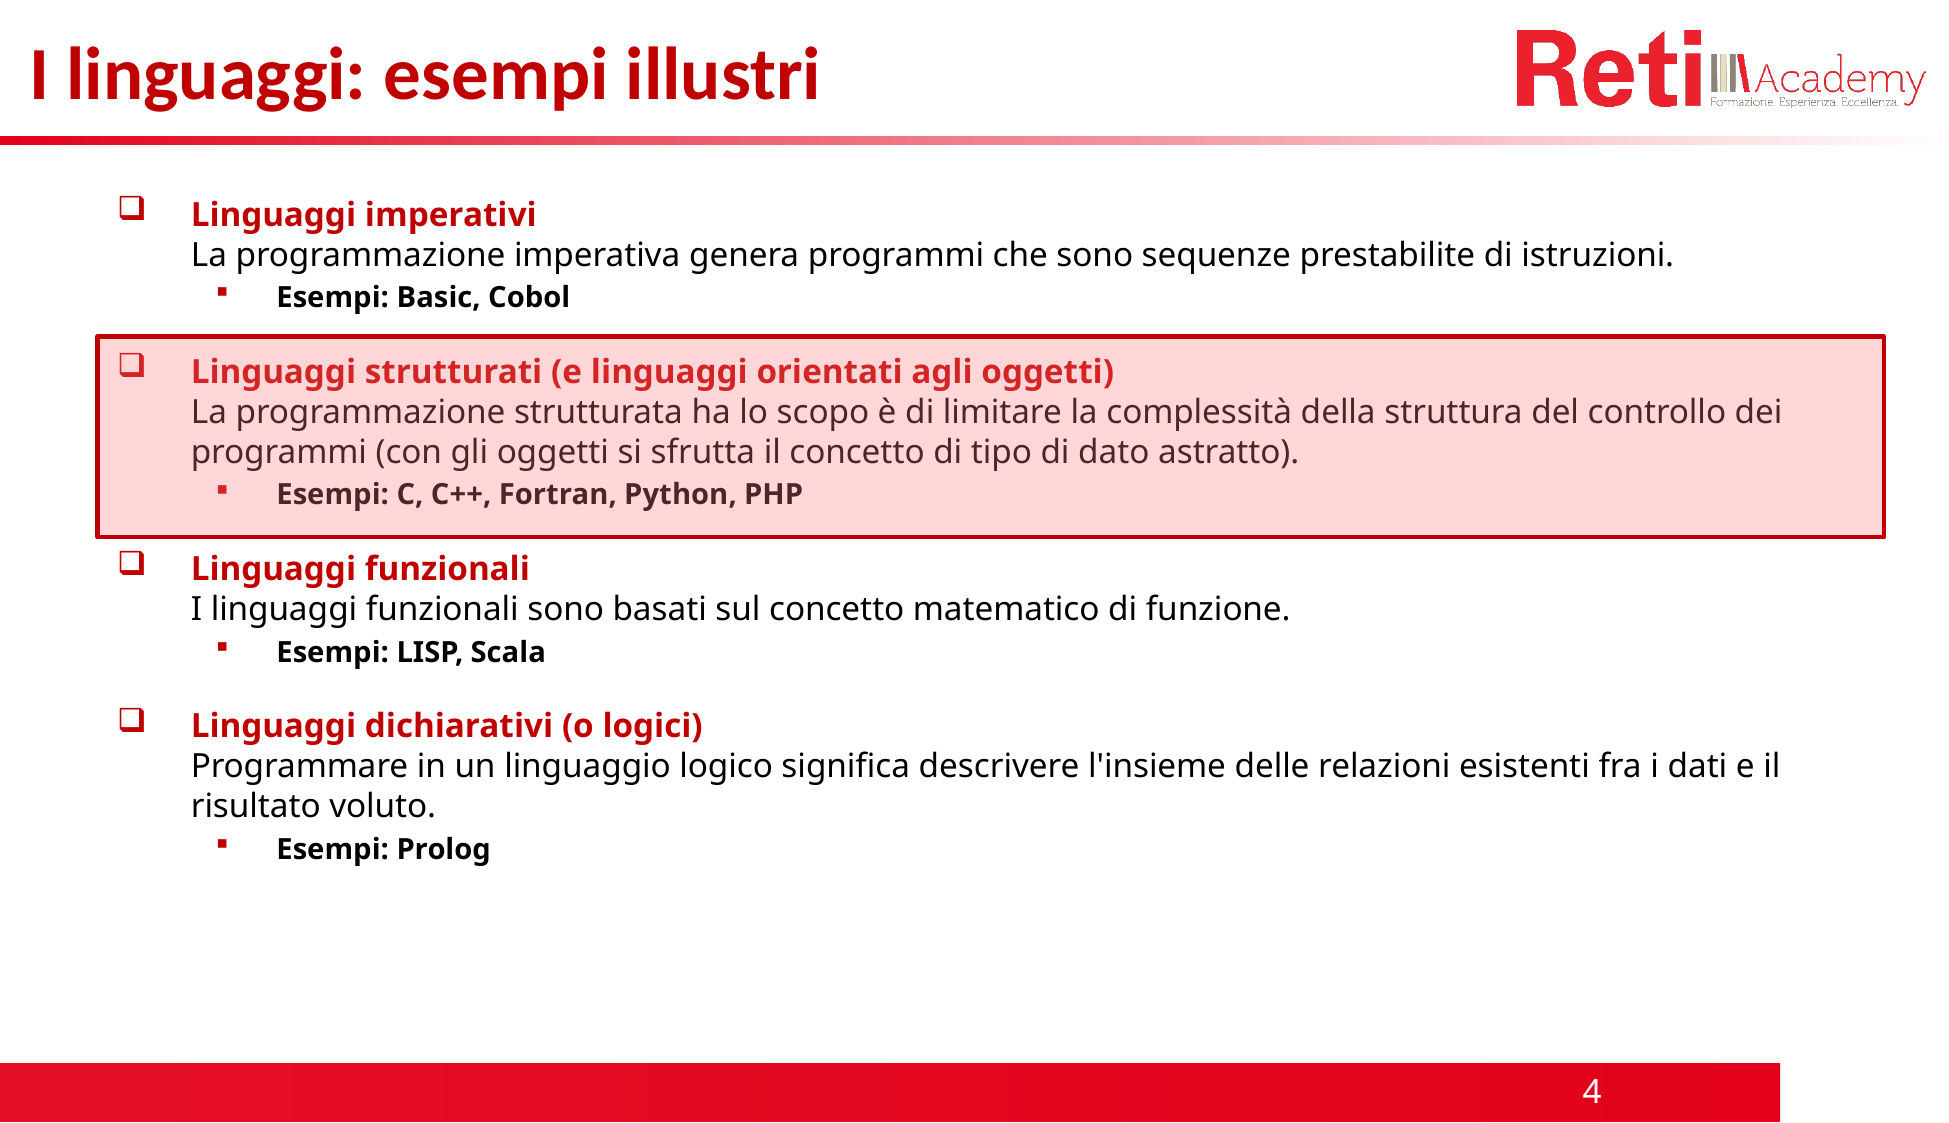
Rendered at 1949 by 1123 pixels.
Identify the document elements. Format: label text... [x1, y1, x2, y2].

list Linguaggi imperativi La programmazione imperativa genera programmi che sono sequenze prestabilite di istruzioni. Esempi: Basic, Cobol Linguaggi strutturati (e linguaggi orientati agli oggetti) La programmazione strutturata ha lo scopo è di limitare la complessità della struttura del controllo dei programmi (con gli oggetti si sfrutta il concetto di tipo di dato astratto). Esempi: C, C++, Fortran, Python, PHP Linguaggi funzionali I linguaggi funzionali sono basati sul concetto matematico di funzione. Esempi: LISP, Scala Linguaggi dichiarativi (o logici) Programmare in un linguaggio logico significa descrivere l'insieme delle relazioni esistenti fra i dati e il risultato voluto. Esempi: Prolog [97, 183, 1852, 334]
title I linguaggi: esempi illustri [29, 24, 1859, 113]
list Linguaggi imperativi La programmazione imperativa genera programmi che sono sequenze prestabilite di istruzioni. Esempi: Basic, Cobol Linguaggi strutturati (e linguaggi orientati agli oggetti) La programmazione strutturata ha lo scopo è di limitare la complessità della struttura del controllo dei programmi (con gli oggetti si sfrutta il concetto di tipo di dato astratto). Esempi: C, C++, Fortran, Python, PHP Linguaggi funzionali I linguaggi funzionali sono basati sul concetto matematico di funzione. Esempi: LISP, Scala Linguaggi dichiarativi (o logici) Programmare in un linguaggio logico significa descrivere l'insieme delle relazioni esistenti fra i dati e il risultato voluto. Esempi: Prolog [97, 539, 1852, 924]
picture [1859, 30, 1926, 108]
slide_number 4 [1480, 1081, 1622, 1105]
text_box [95, 334, 1886, 539]
